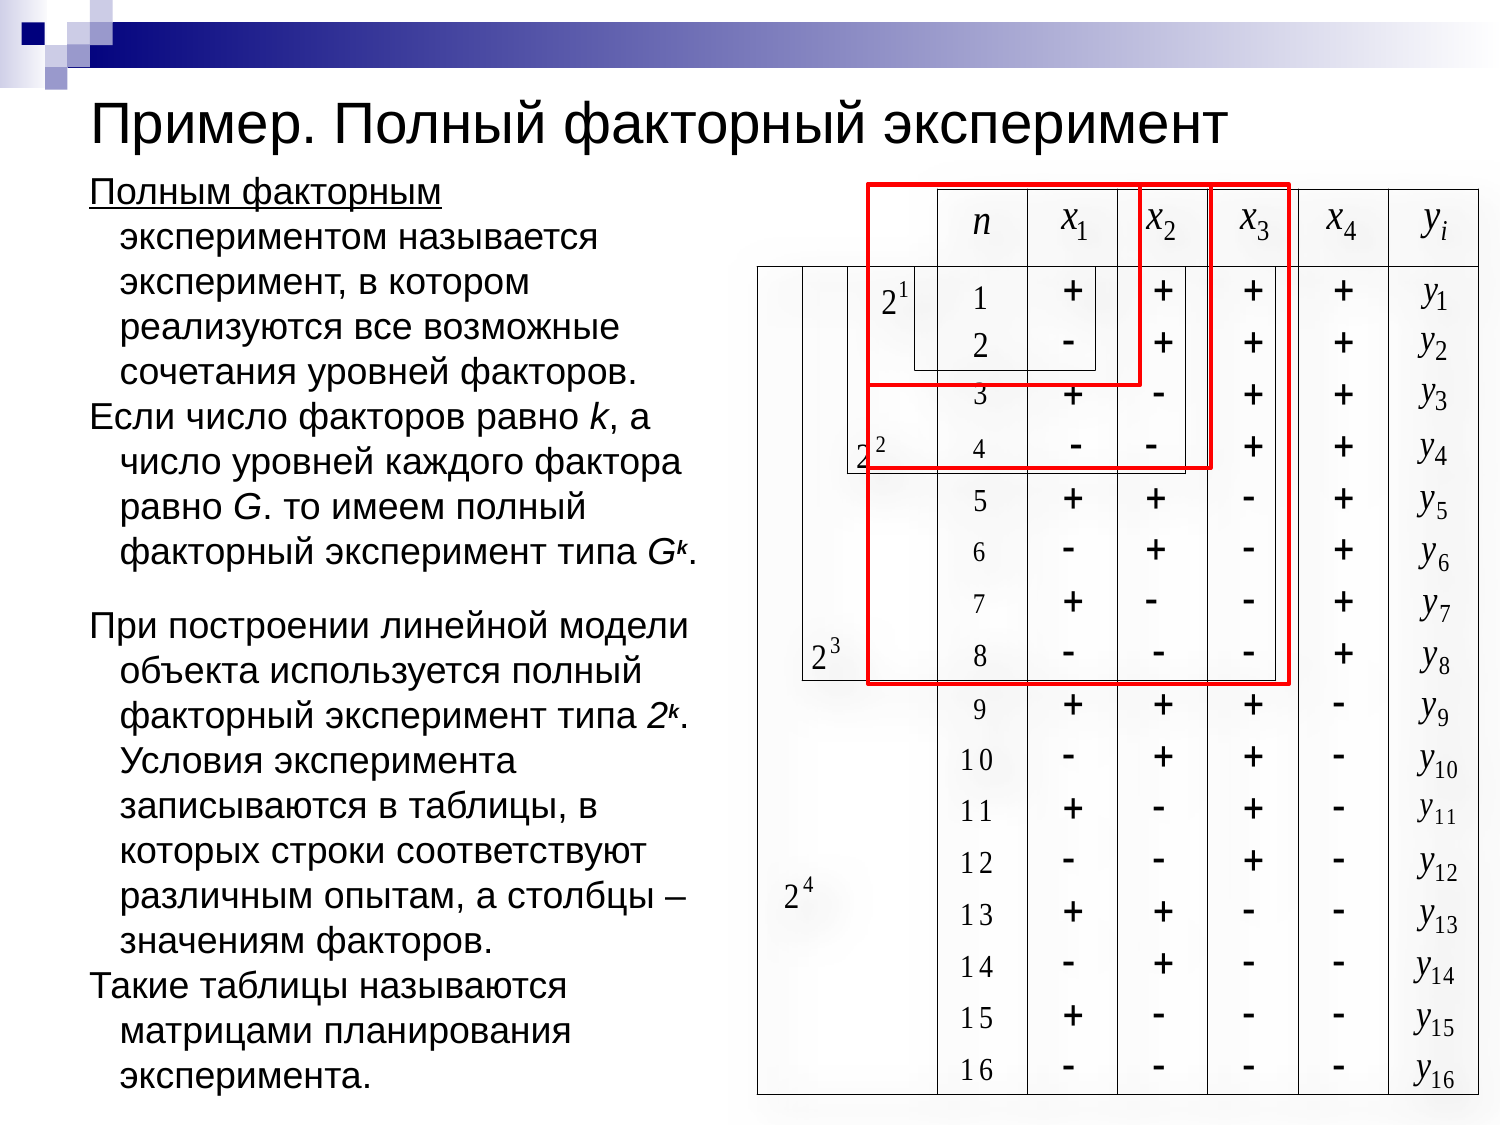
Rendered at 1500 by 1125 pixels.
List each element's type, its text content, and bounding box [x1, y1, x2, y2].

title Пример. Полный факторный эксперимент [75, 75, 1425, 166]
text_box При построении линейной модели объекта используется полный факторный эксперимент типа 2k. Условия эксперимента записываются в таблицы, в которых строки соответствуют различным опытам, а столбцы – значениям факторов. Такие таблицы называются матрицами планирования эксперимента. [88, 600, 715, 1097]
picture [752, 184, 1483, 1100]
text_box Полным факторным экспериментом называется эксперимент, в котором реализуются все возможные сочетания уровней факторов. Если число факторов равно k, а число уровней каждого фактора равно G. то имеем полный факторный эксперимент типа Gk. [88, 166, 703, 573]
